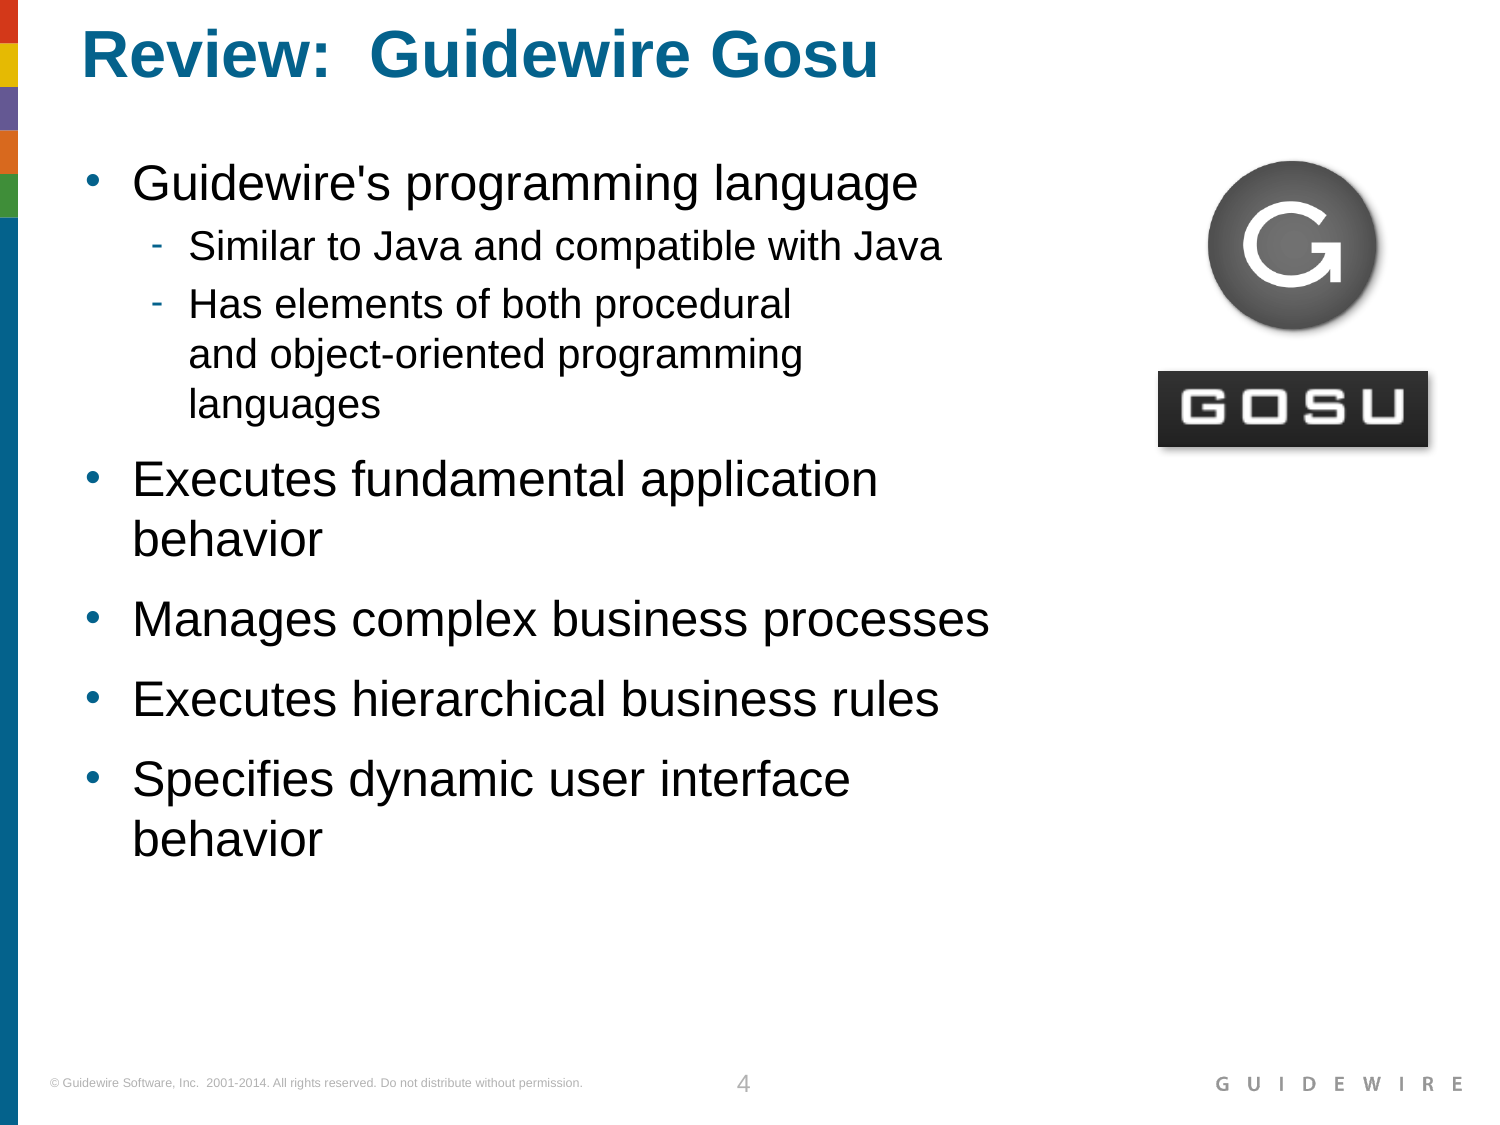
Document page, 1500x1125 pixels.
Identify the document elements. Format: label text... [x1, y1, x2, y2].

picture [1204, 158, 1382, 335]
picture [1215, 1073, 1480, 1096]
picture [1158, 371, 1428, 448]
list Guidewire's programming language Similar to Java and compatible with Java Has elements of both procedural and object-oriented programming languages Executes fundamental application behavior Manages complex business processes Executes hierarchical business rules Specifies dynamic user interface behavior [85, 149, 993, 1050]
title Review: Guidewire Gosu [81, 19, 1446, 142]
